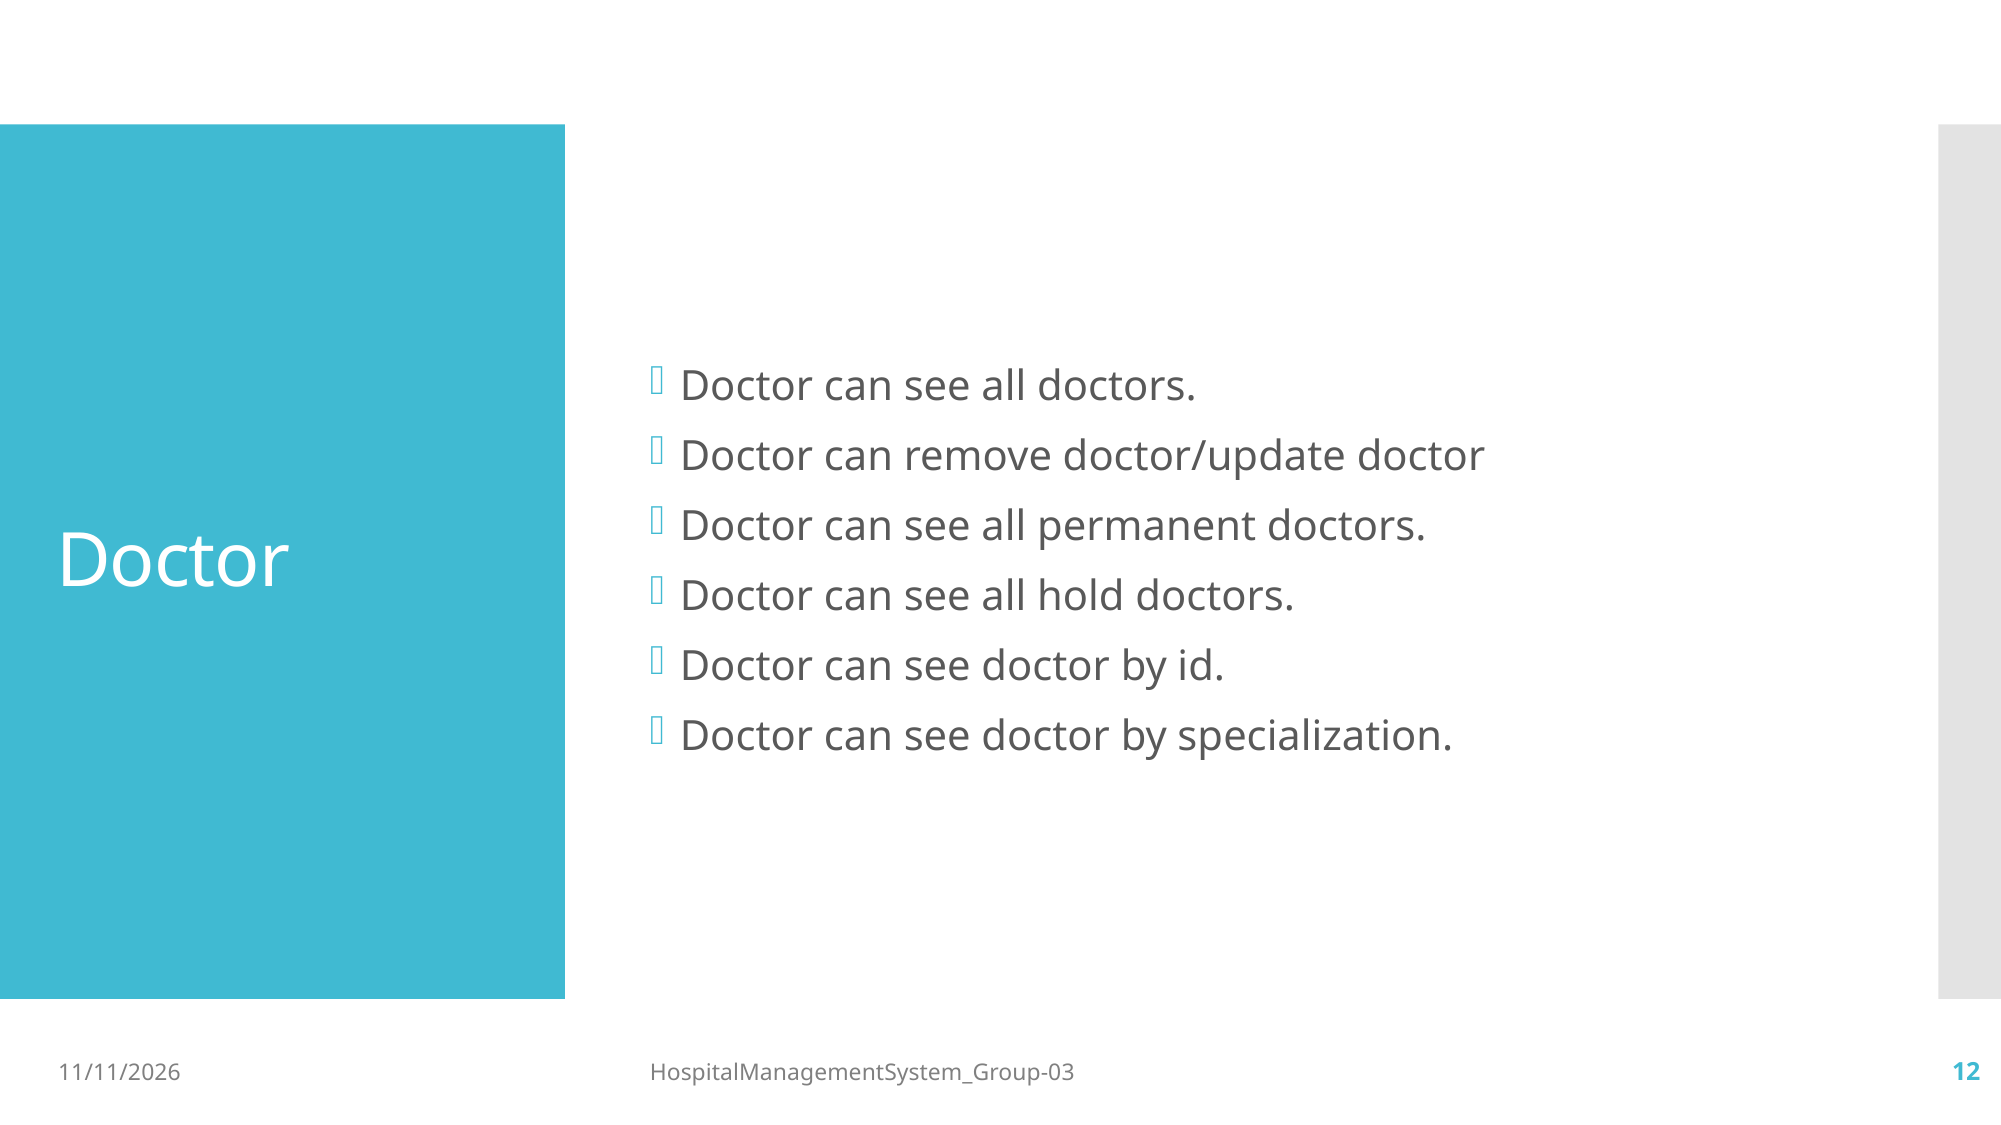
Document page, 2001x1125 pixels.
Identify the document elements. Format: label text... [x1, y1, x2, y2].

title Doctor [41, 184, 525, 940]
list Doctor can see all doctors. Doctor can remove doctor/update doctor Doctor can see all permanent doctors. Doctor can see all hold doctors. Doctor can see doctor by id. Doctor can see doctor by specialization. [634, 141, 1835, 982]
slide_number 12 [1744, 1042, 1996, 1103]
footer HospitalManagementSystem_Group-03 [634, 1042, 1605, 1103]
slide_number 31-Oct-22 [43, 1042, 493, 1103]
